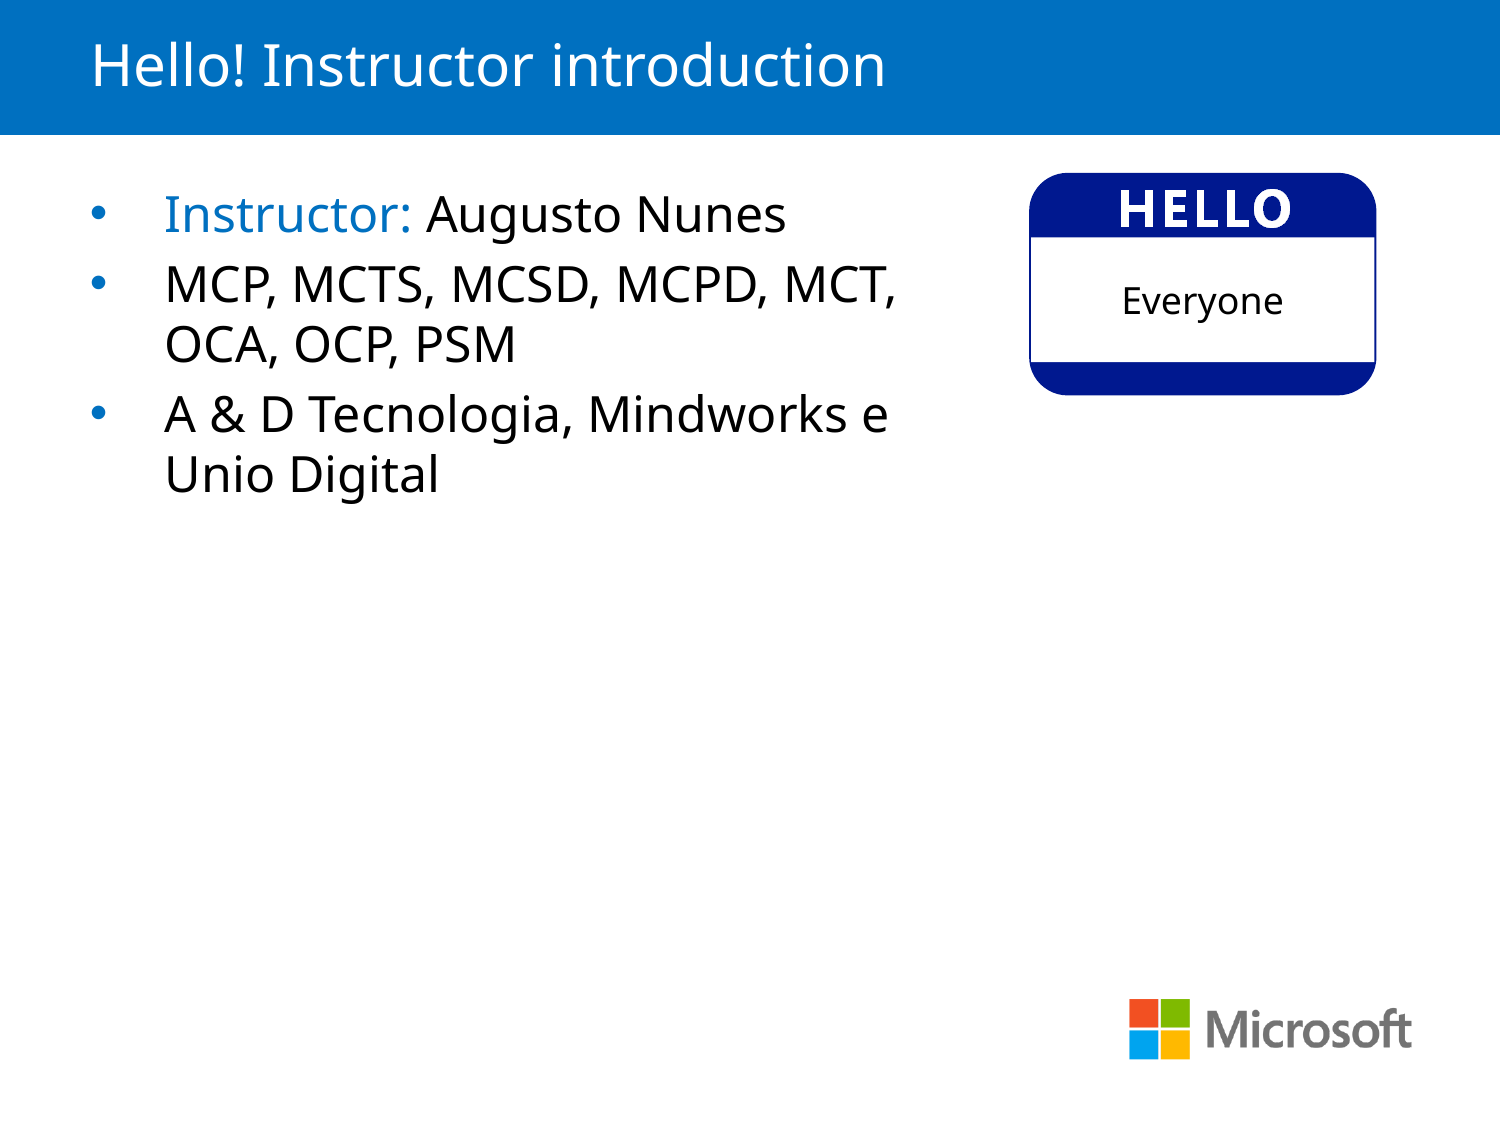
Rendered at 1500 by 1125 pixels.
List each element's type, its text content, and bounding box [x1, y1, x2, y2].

title Hello! Instructor introduction [75, 0, 1425, 135]
list Instructor: Augusto Nunes MCP, MCTS, MCSD, MCPD, MCT, OCA, OCP, PSM A & D Tecnologia, Mindworks e Unio Digital [75, 174, 975, 1013]
picture [1089, 962, 1451, 1096]
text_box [1030, 174, 1375, 394]
